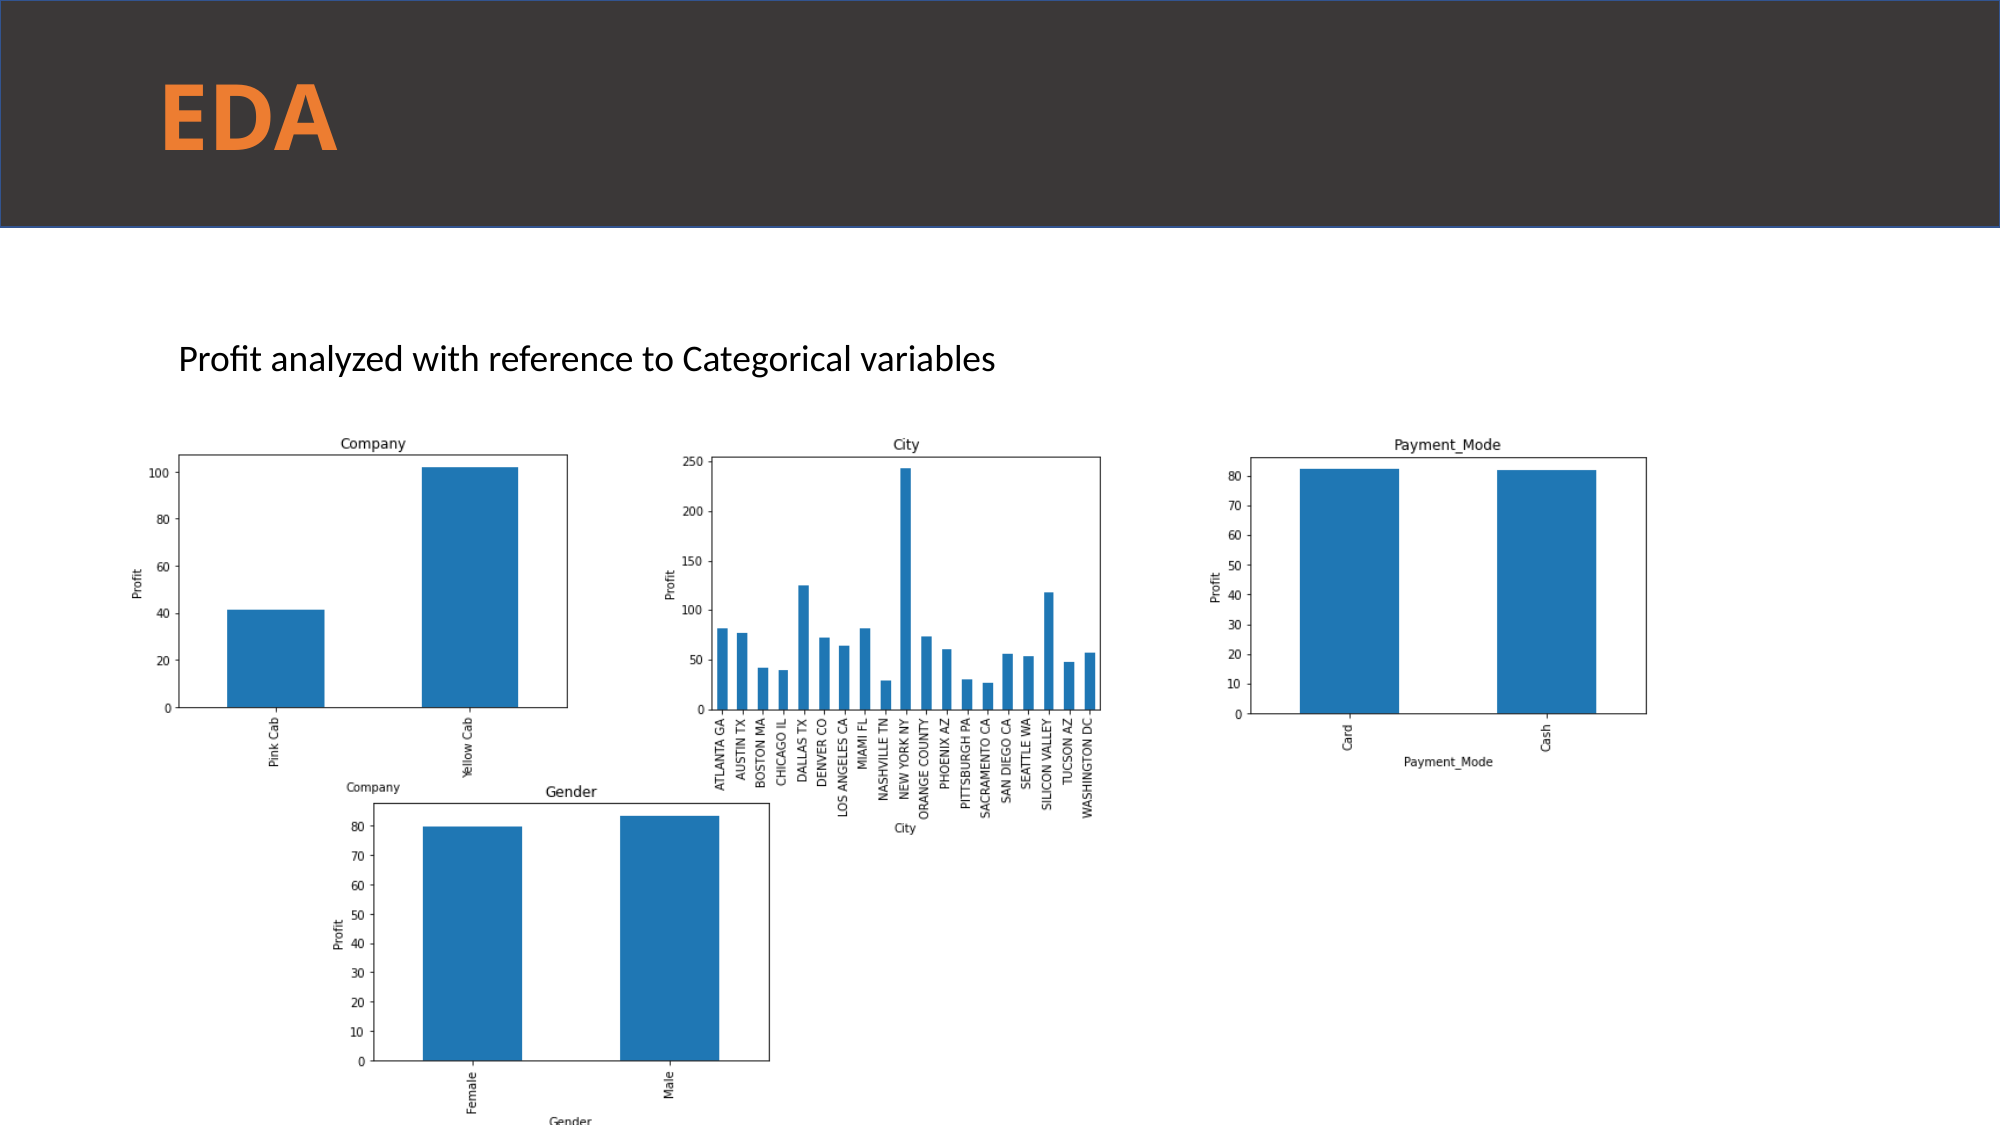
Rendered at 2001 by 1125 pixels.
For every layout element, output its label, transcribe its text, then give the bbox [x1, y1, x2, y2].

text_box Profit analyzed with reference to Categorical variables [163, 325, 1389, 386]
picture [1202, 430, 1653, 777]
picture [124, 429, 1108, 1125]
text_box EDA [0, 0, 2000, 228]
